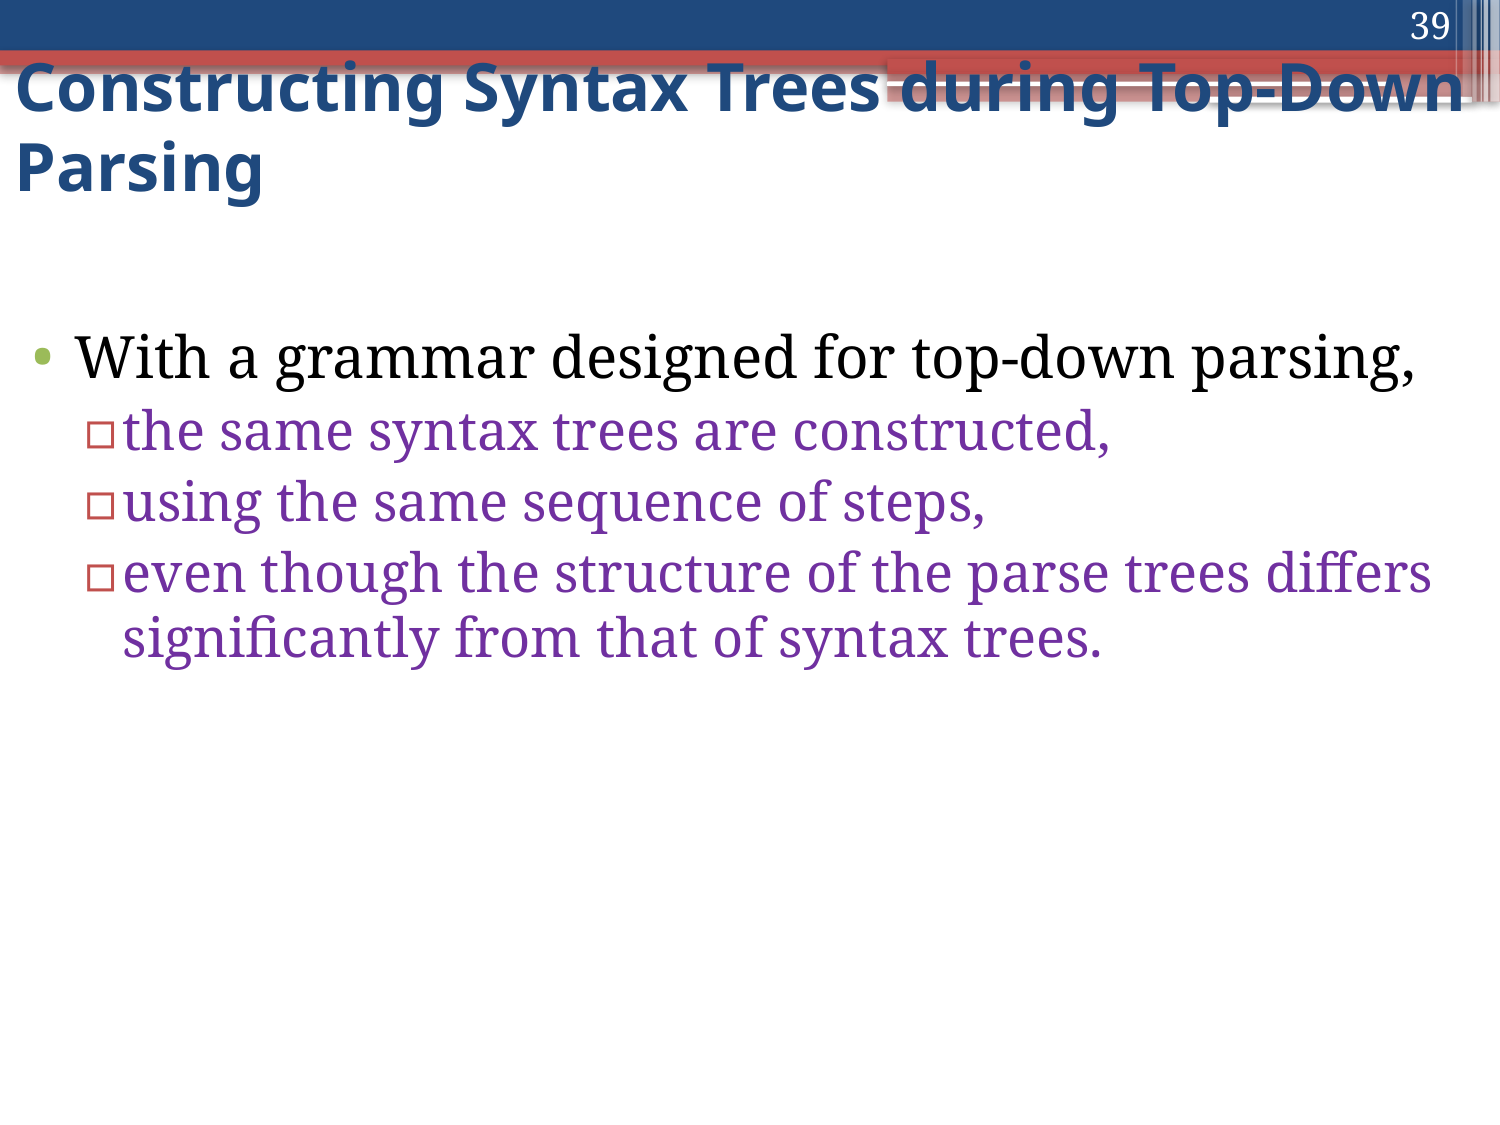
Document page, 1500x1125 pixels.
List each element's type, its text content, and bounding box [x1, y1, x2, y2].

slide_number 39 [1341, 0, 1466, 61]
list With a grammar designed for top-down parsing, the same syntax trees are constructed, using the same sequence of steps, even though the structure of the parse trees differs significantly from that of syntax trees. [0, 312, 1500, 1125]
title Constructing Syntax Trees during Top-Down Parsing [0, 37, 1500, 213]
